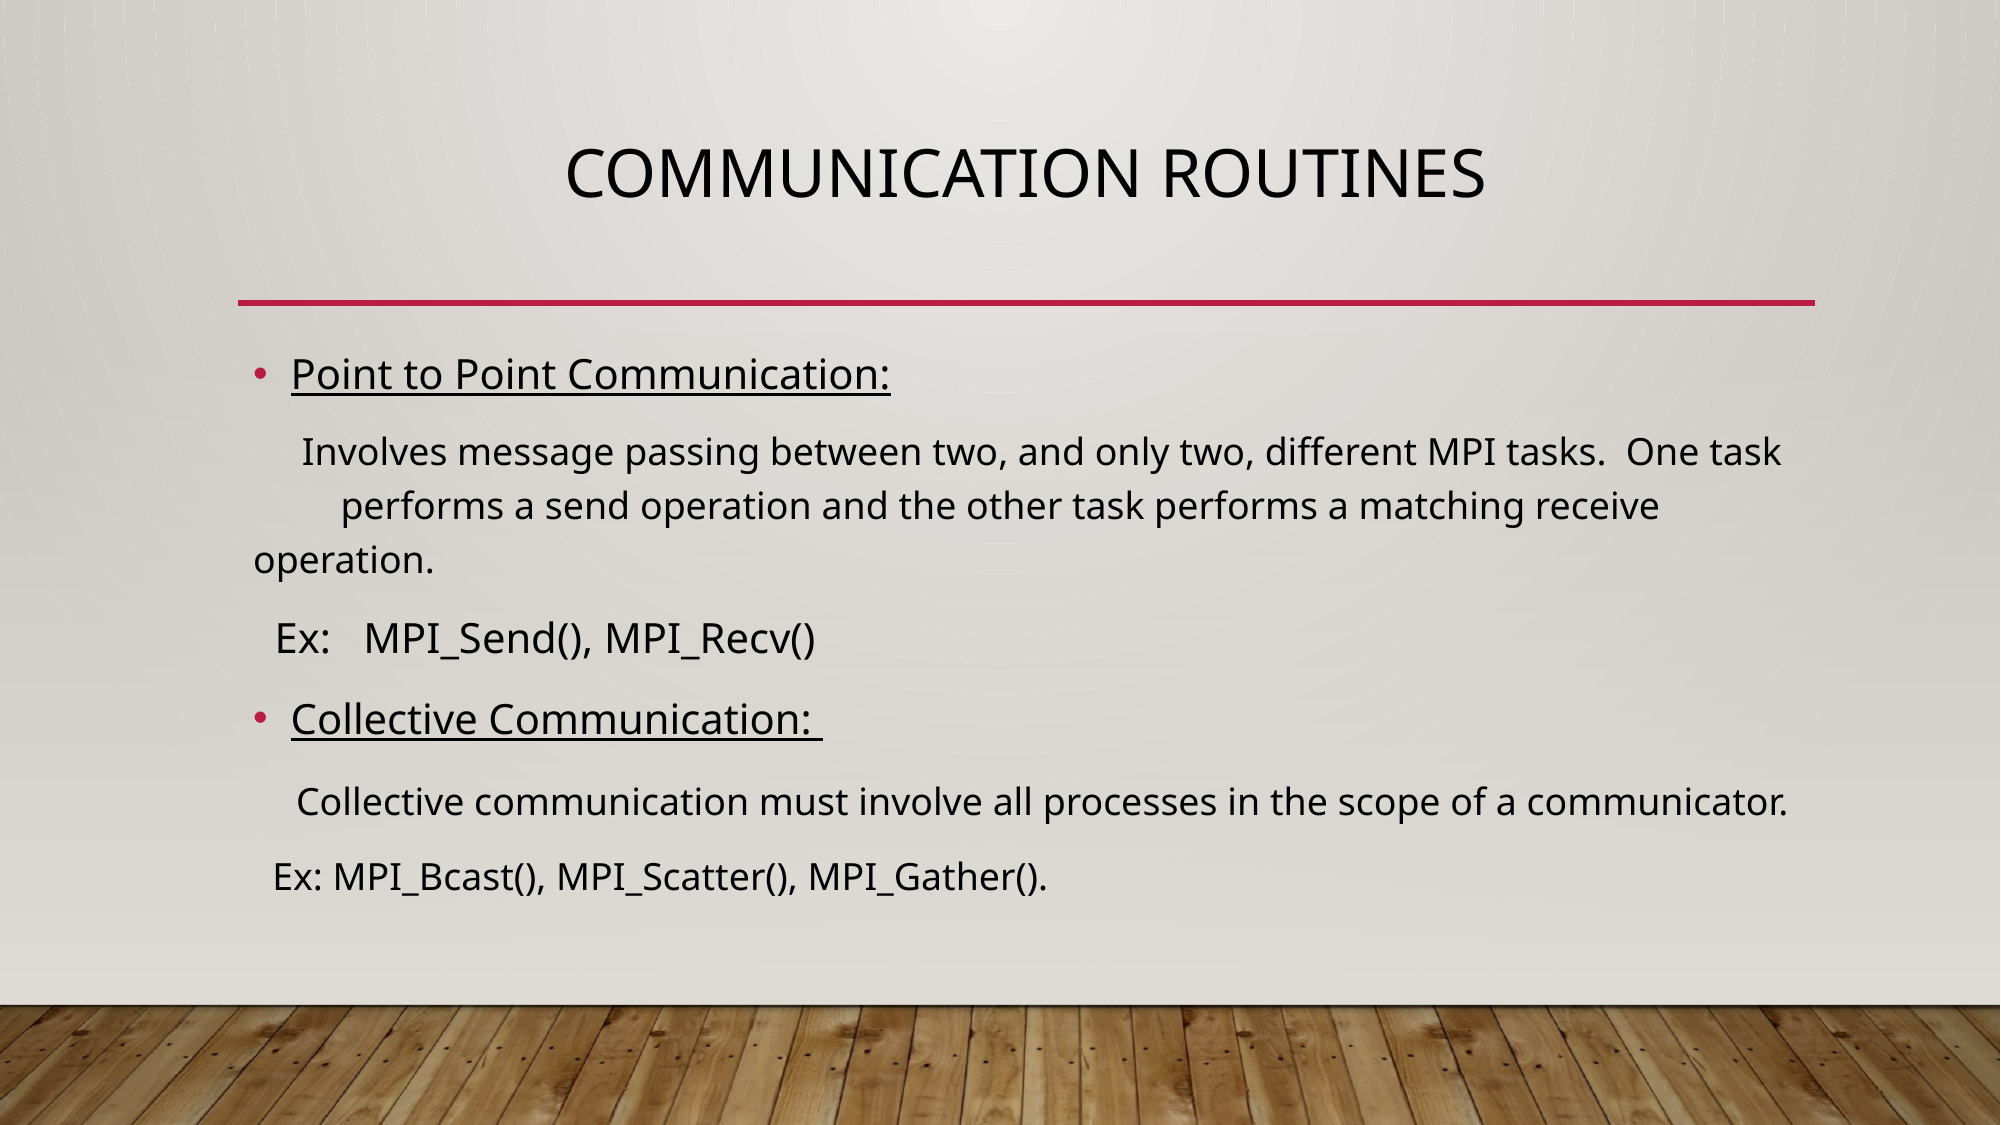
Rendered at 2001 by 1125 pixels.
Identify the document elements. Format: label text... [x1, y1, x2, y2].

title Communication Routines [238, 131, 1814, 305]
list Point to Point Communication: Involves message passing between two, and only two, different MPI tasks. One task performs a send operation and the other task performs a matching receive operation. Ex: MPI_Send(), MPI_Recv() Collective Communication: Collective communication must involve all processes in the scope of a communicator. Ex: MPI_Bcast(), MPI_Scatter(), MPI_Gather(). [238, 330, 1814, 897]
picture [0, 1005, 2000, 1125]
